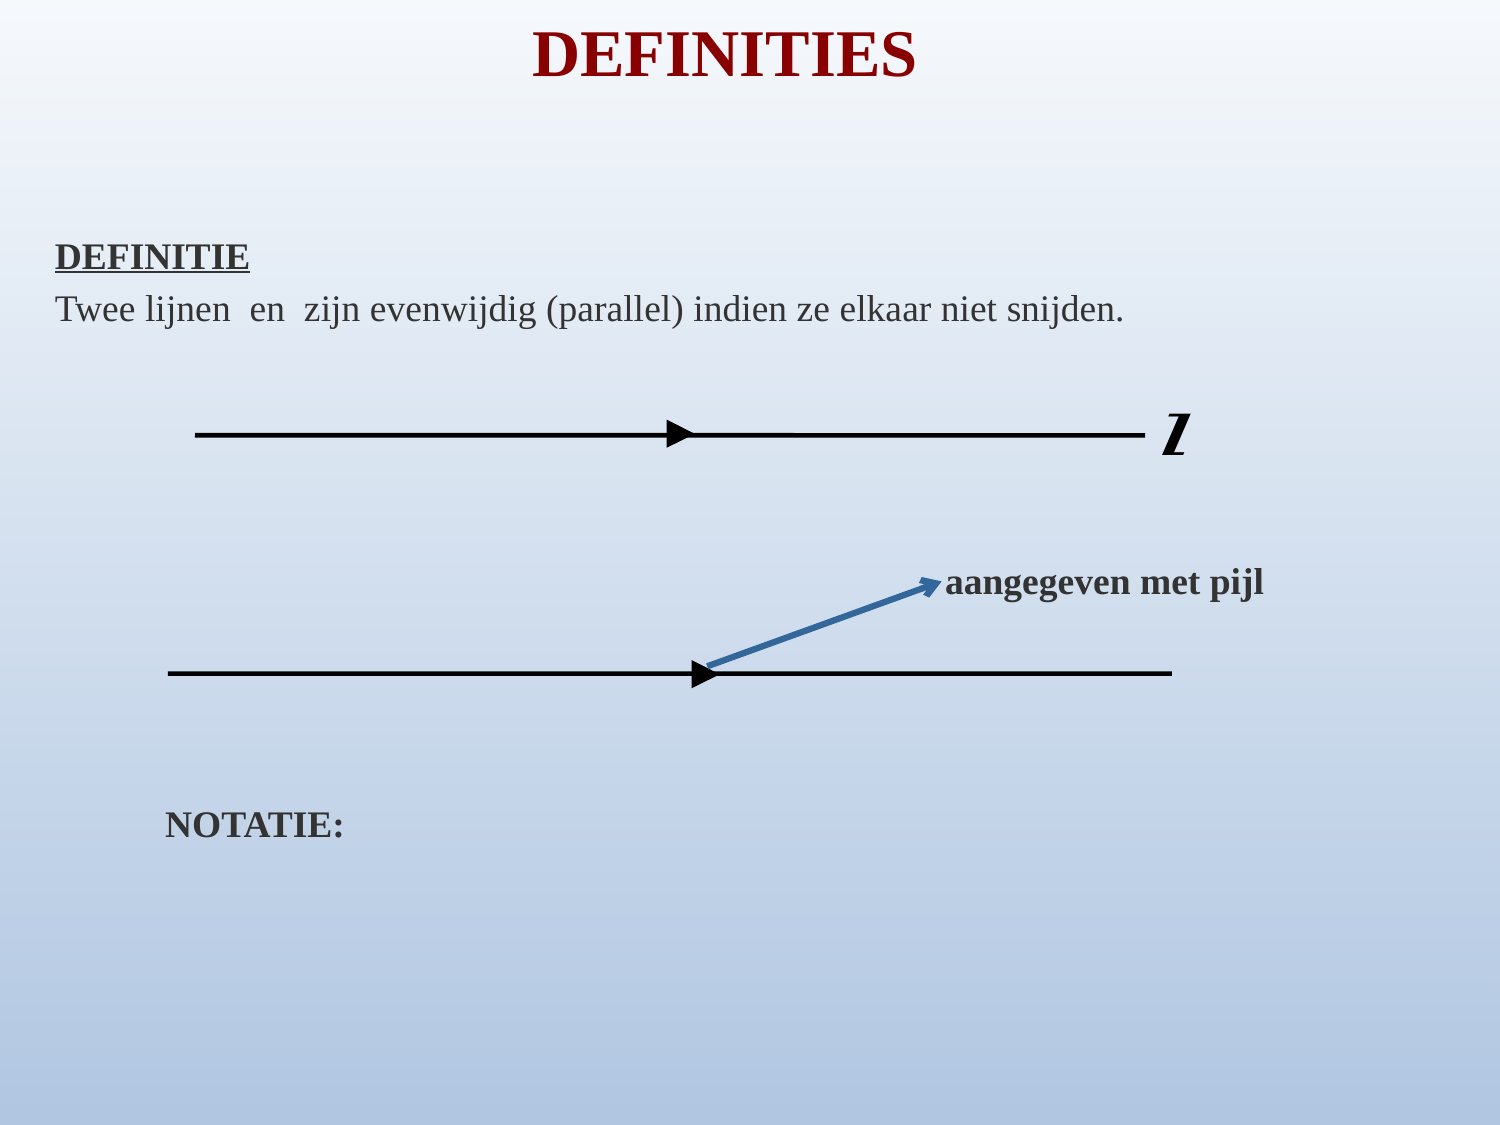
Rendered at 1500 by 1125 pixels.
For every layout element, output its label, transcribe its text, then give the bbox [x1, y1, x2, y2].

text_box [707, 549, 1311, 667]
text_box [167, 406, 1222, 697]
text_box DEFINITIES [87, 11, 1363, 87]
